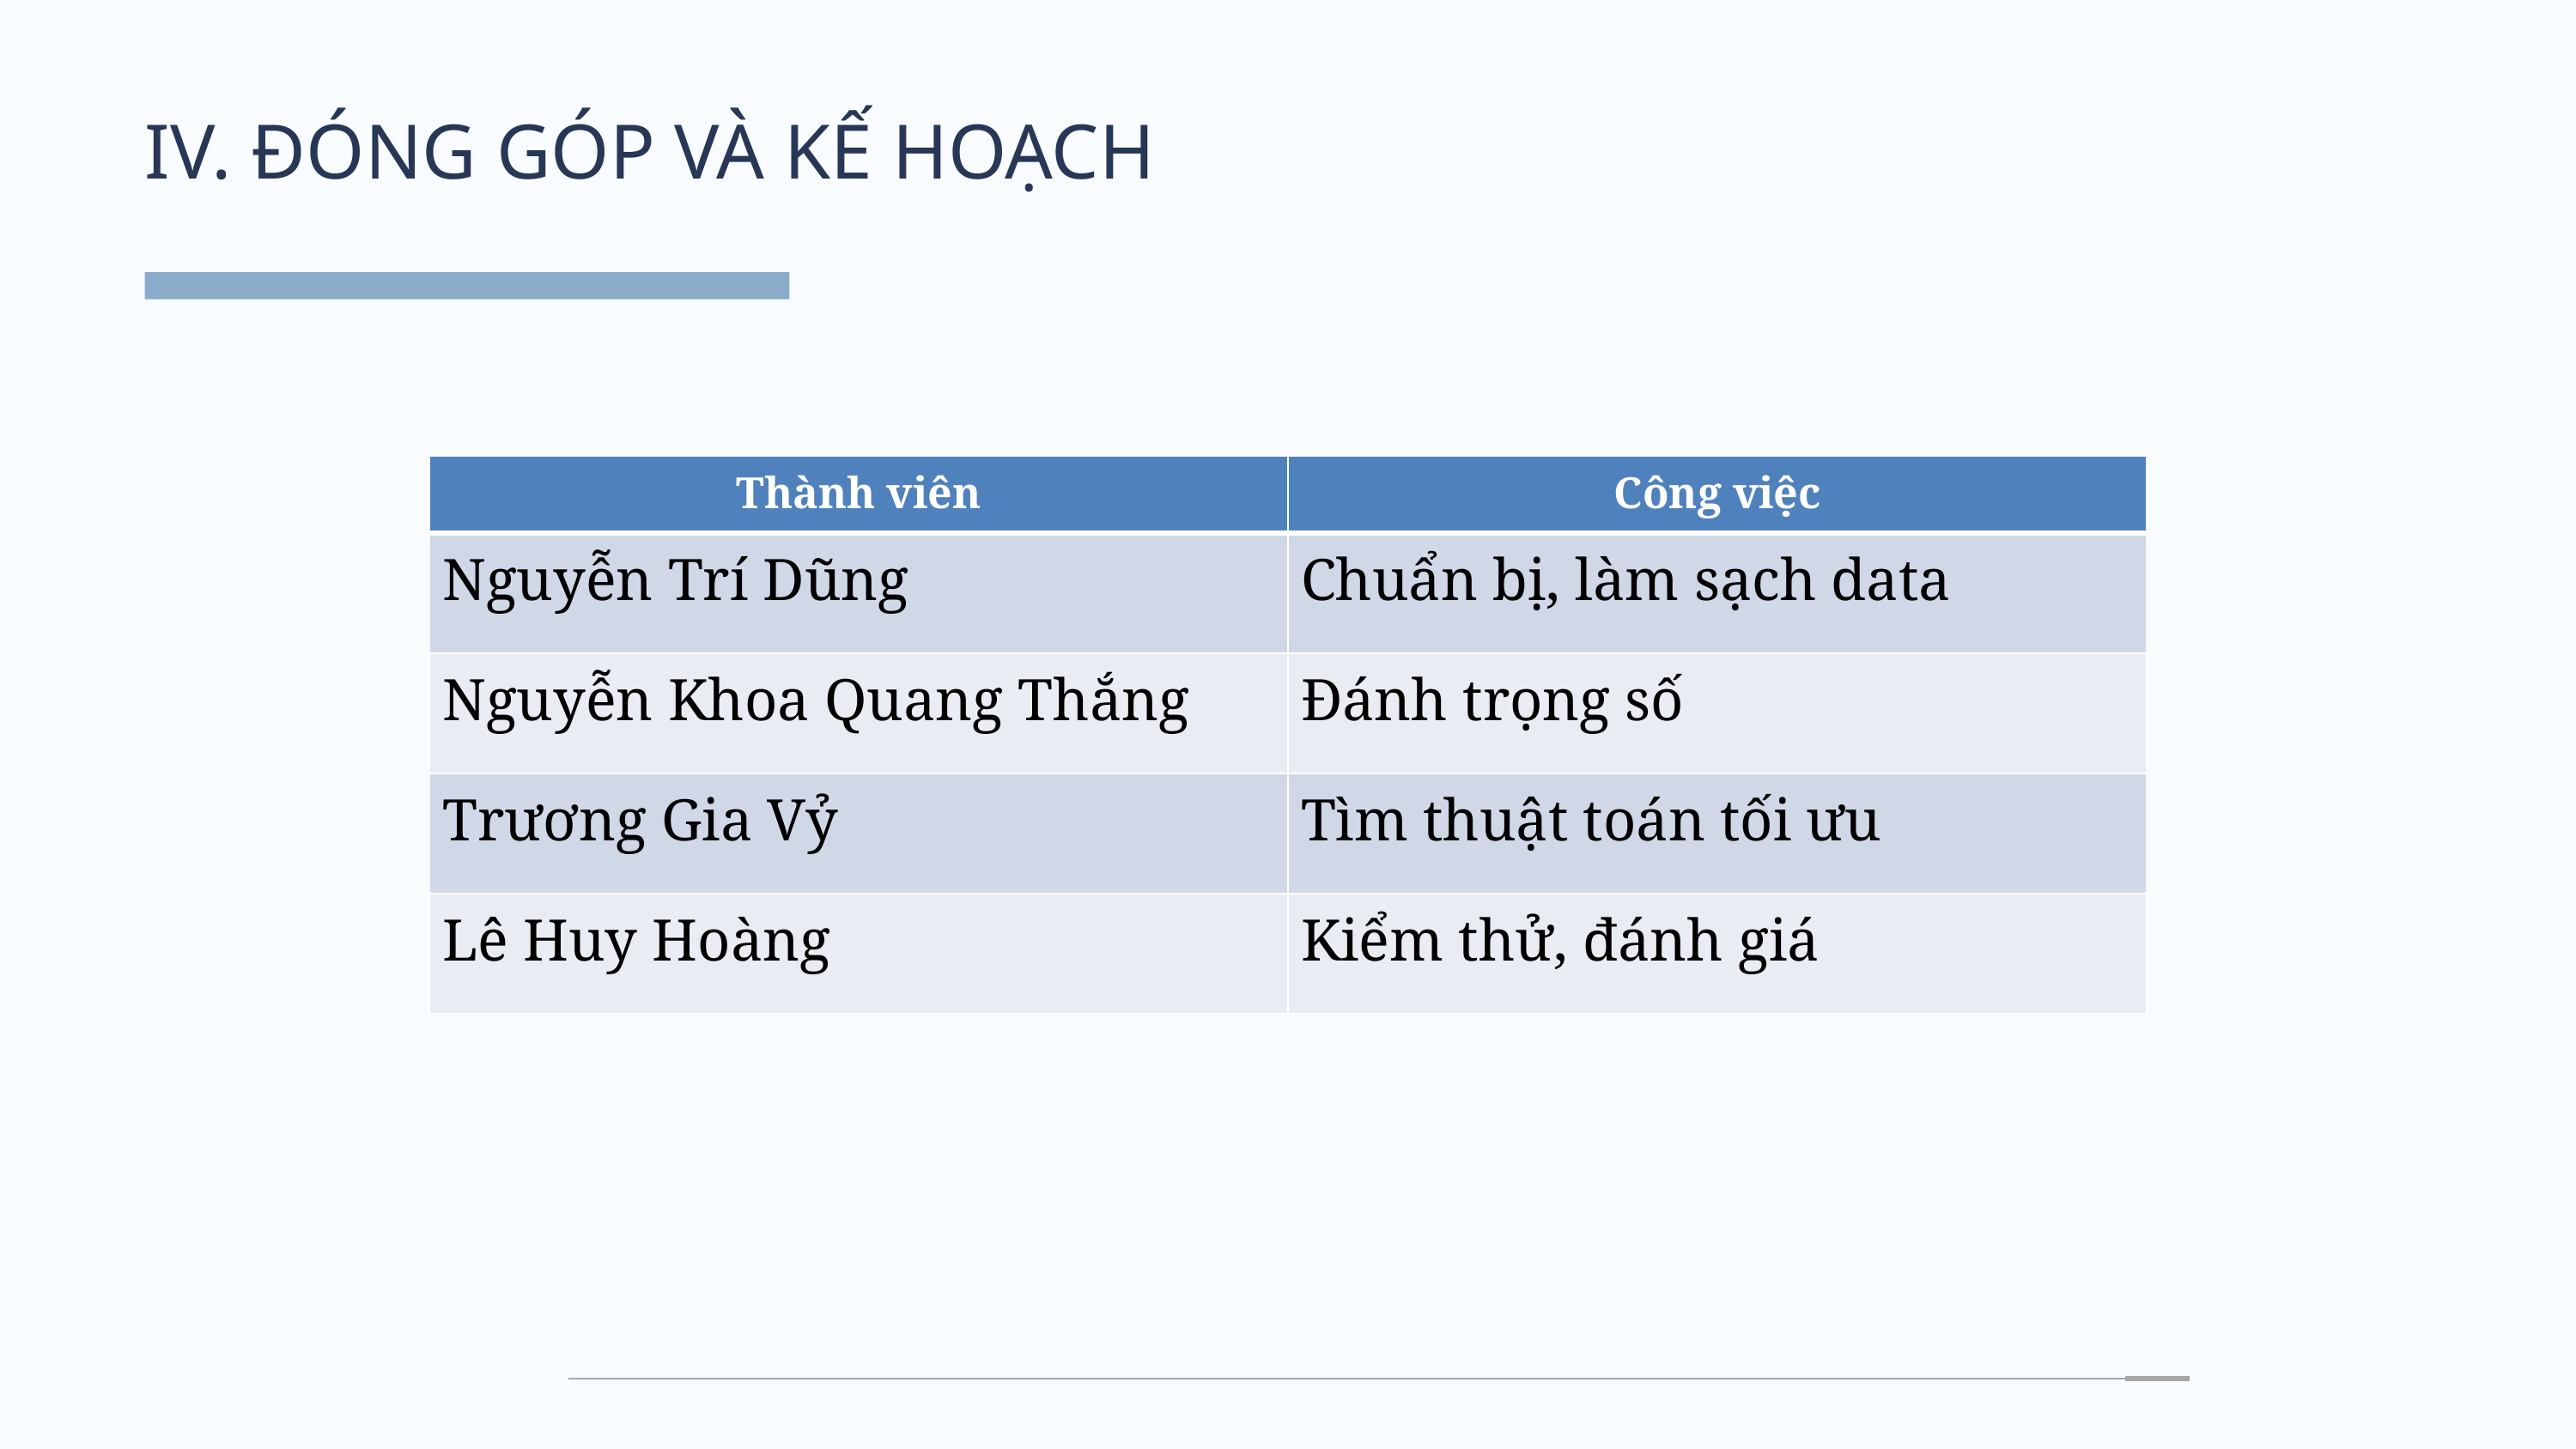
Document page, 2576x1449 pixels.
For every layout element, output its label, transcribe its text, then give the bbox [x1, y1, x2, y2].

text_box [144, 271, 790, 300]
table_header Công việc [1289, 457, 2146, 530]
table_cell Nguyễn Khoa Quang Thắng [430, 654, 1287, 773]
table_cell Kiểm thử, đánh giá [1289, 894, 2146, 1013]
table_cell Tìm thuật toán tối ưu [1289, 774, 2146, 893]
table_cell Lê Huy Hoàng [430, 894, 1287, 1013]
table_cell Trương Gia Vỷ [430, 774, 1287, 893]
table_cell Chuẩn bị, làm sạch data [1289, 536, 2146, 652]
table_cell Nguyễn Trí Dũng [430, 536, 1287, 652]
table_header Thành viên [430, 457, 1287, 530]
table_cell Đánh trọng số [1289, 654, 2146, 773]
text_box IV. ĐÓNG GÓP VÀ KẾ HOẠCH [144, 88, 1889, 195]
